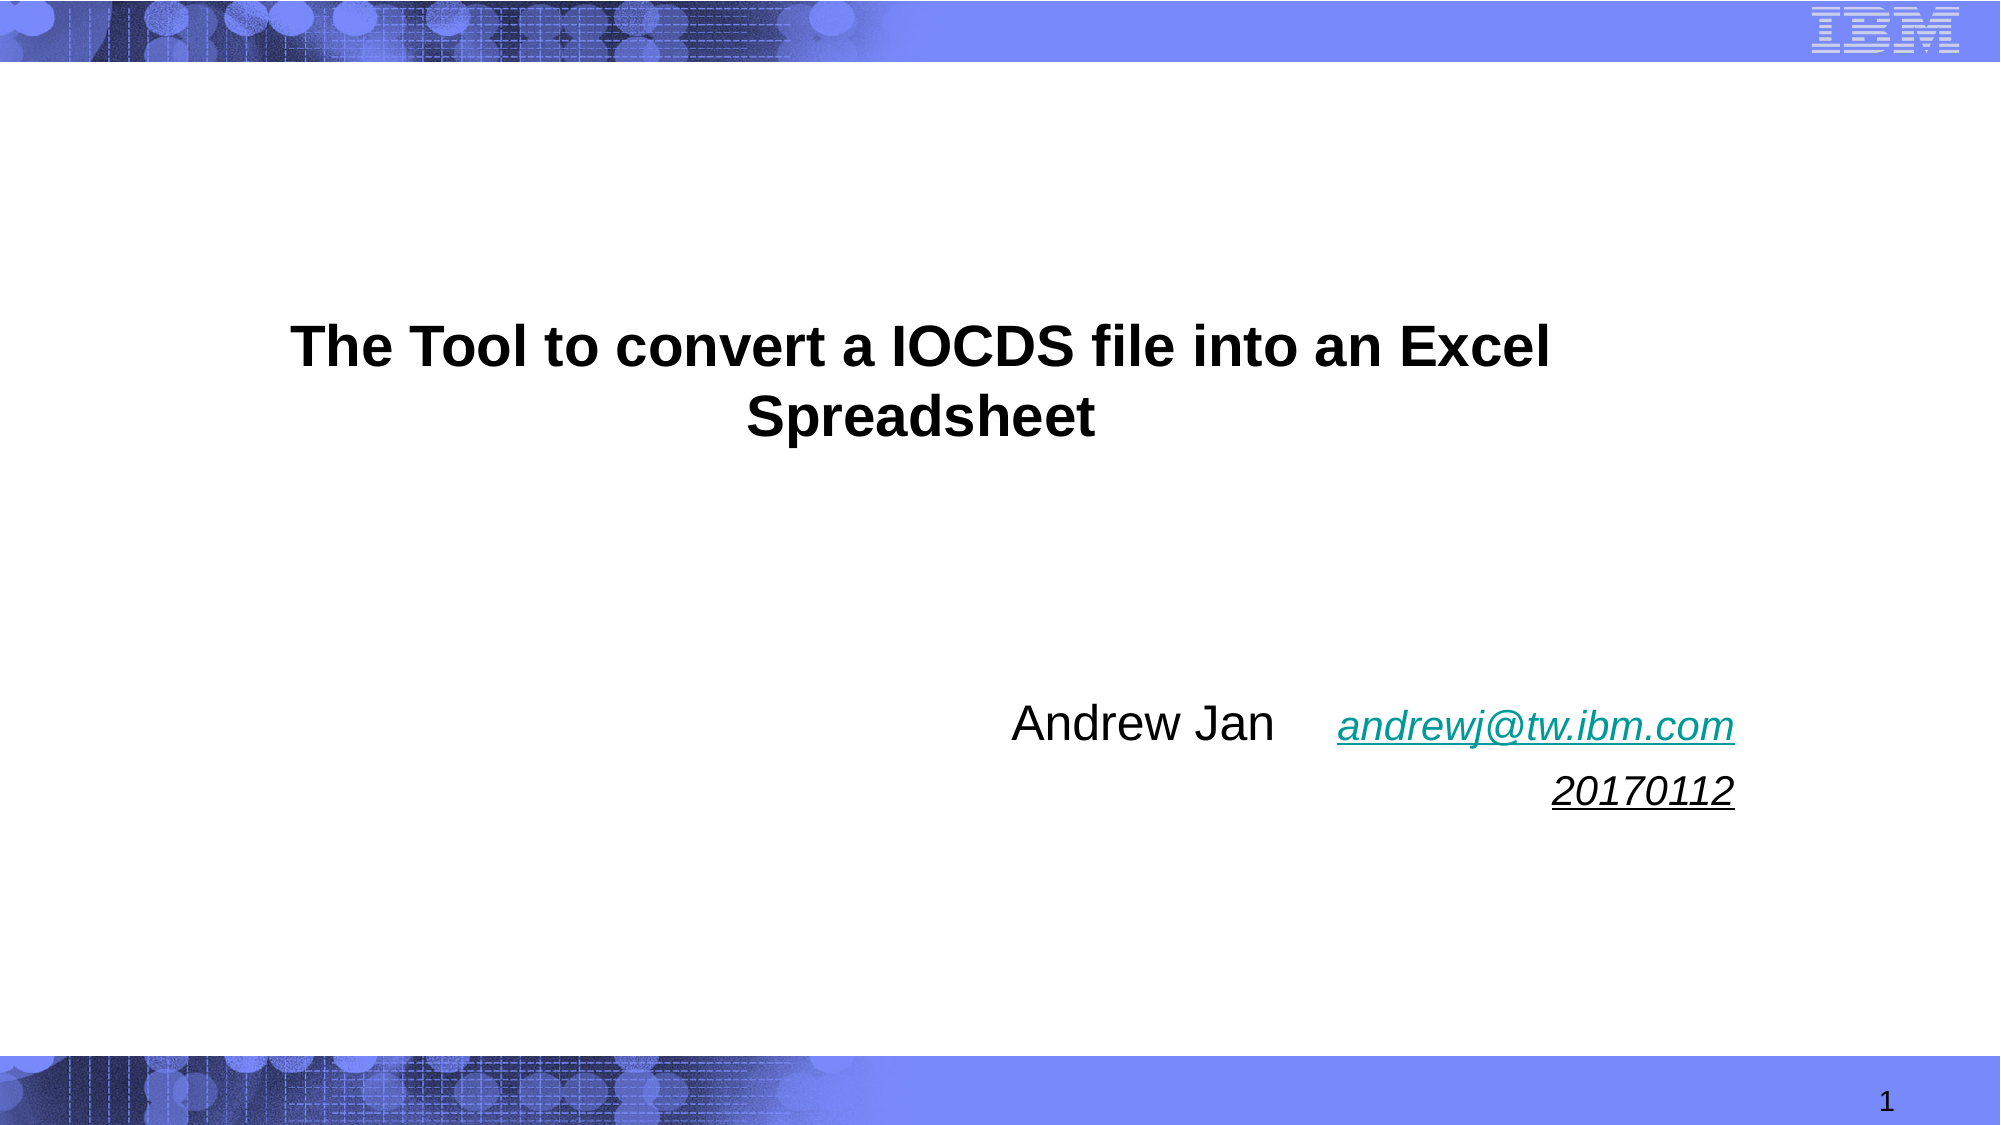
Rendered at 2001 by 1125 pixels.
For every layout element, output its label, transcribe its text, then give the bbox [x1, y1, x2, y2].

title The Tool to convert a IOCDS file into an Excel Spreadsheet [171, 182, 1672, 575]
subtitle Andrew Jan andrewj@tw.ibm.com 20170112 [249, 658, 1750, 930]
picture [0, 1, 2000, 62]
picture [0, 1056, 2000, 1125]
